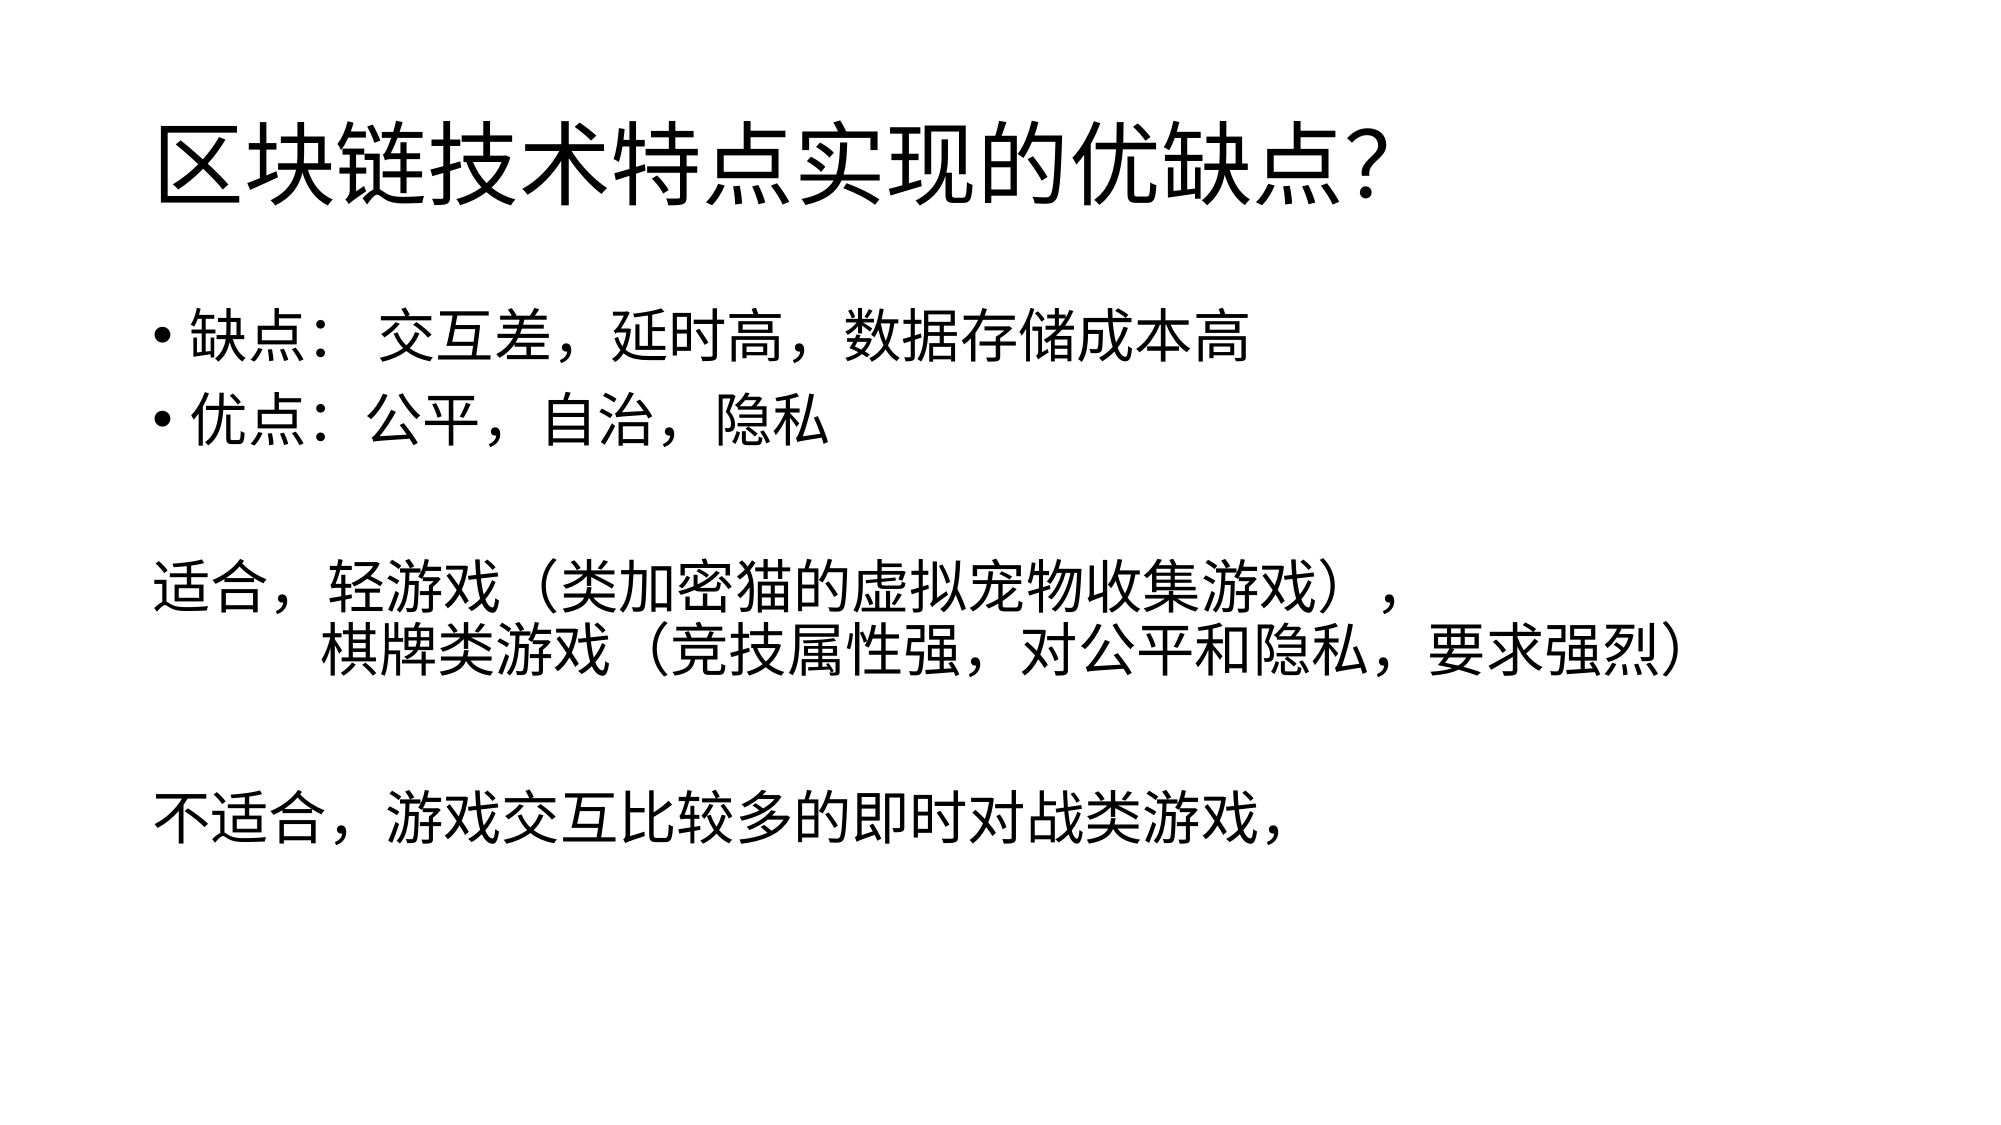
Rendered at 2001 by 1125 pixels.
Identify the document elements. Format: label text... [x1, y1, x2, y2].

list 缺点： 交互差，延时高，数据存储成本高 优点：公平，自治，隐私 适合，轻游戏（类加密猫的虚拟宠物收集游戏）， 棋牌类游戏（竞技属性强，对公平和隐私，要求强烈） 不适合，游戏交互比较多的即时对战类游戏， [137, 299, 1863, 1014]
title 区块链技术特点实现的优缺点？ [137, 59, 1863, 278]
